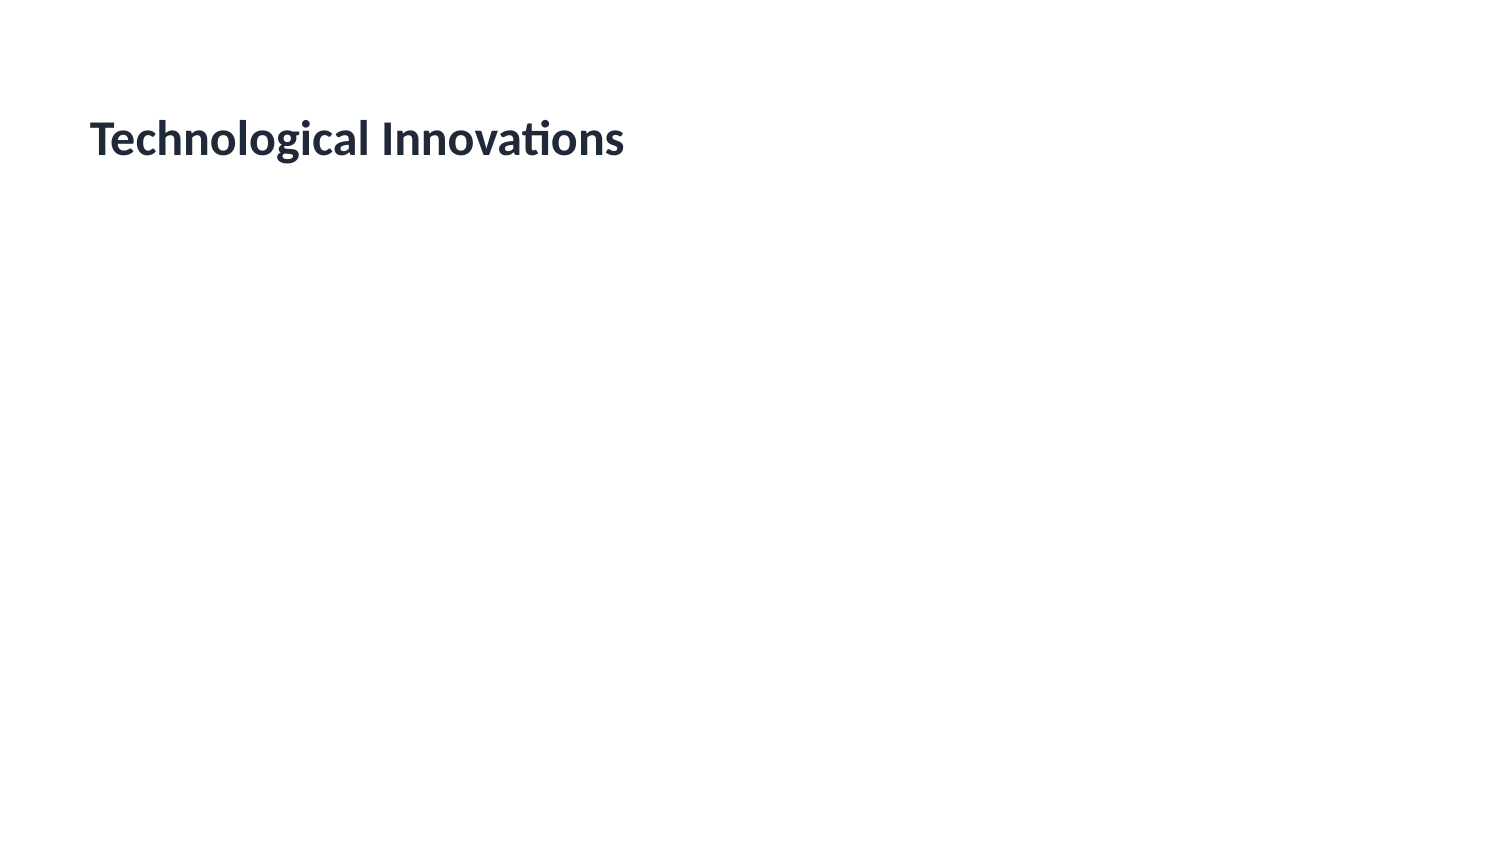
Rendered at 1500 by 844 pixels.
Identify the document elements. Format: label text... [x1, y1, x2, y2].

text_box Technological Innovations [74, 74, 1425, 195]
